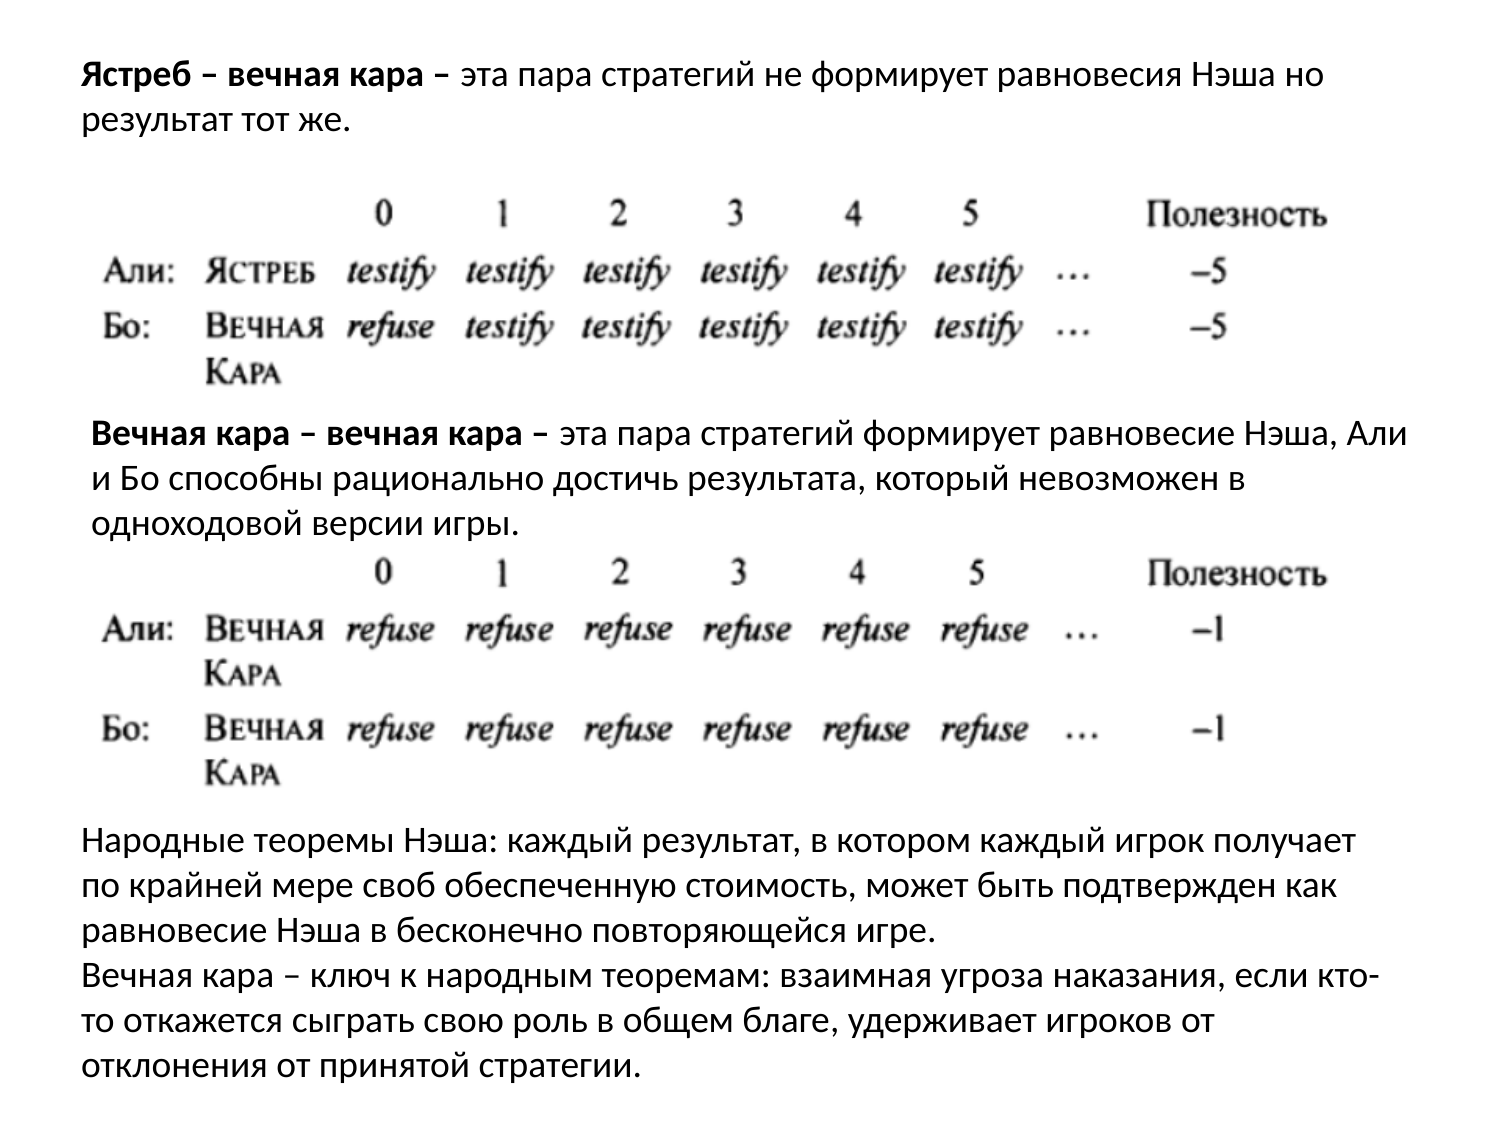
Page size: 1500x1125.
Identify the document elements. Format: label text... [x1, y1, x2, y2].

text_box Вечная кара – вечная кара – эта пара стратегий формирует равновесие Нэша, Али и Бо способны рационально достичь результата, который невозможен в одноходовой версии игры. [76, 400, 1424, 551]
picture [86, 526, 1337, 806]
text_box Ястреб – вечная кара – эта пара стратегий не формирует равновесия Нэша но результат тот же. [66, 41, 1414, 146]
text_box Народные теоремы Нэша: каждый результат, в котором каждый игрок получает по крайней мере своб обеспеченную стоимость, может быть подтвержден как равновесие Нэша в бесконечно повторяющейся игре. Вечная кара – ключ к народным теоремам: взаимная угроза наказания, если кто-то откажется сыграть свою роль в общем благе, удерживает игроков от отклонения от принятой стратегии. [66, 807, 1414, 1093]
picture [86, 192, 1351, 400]
